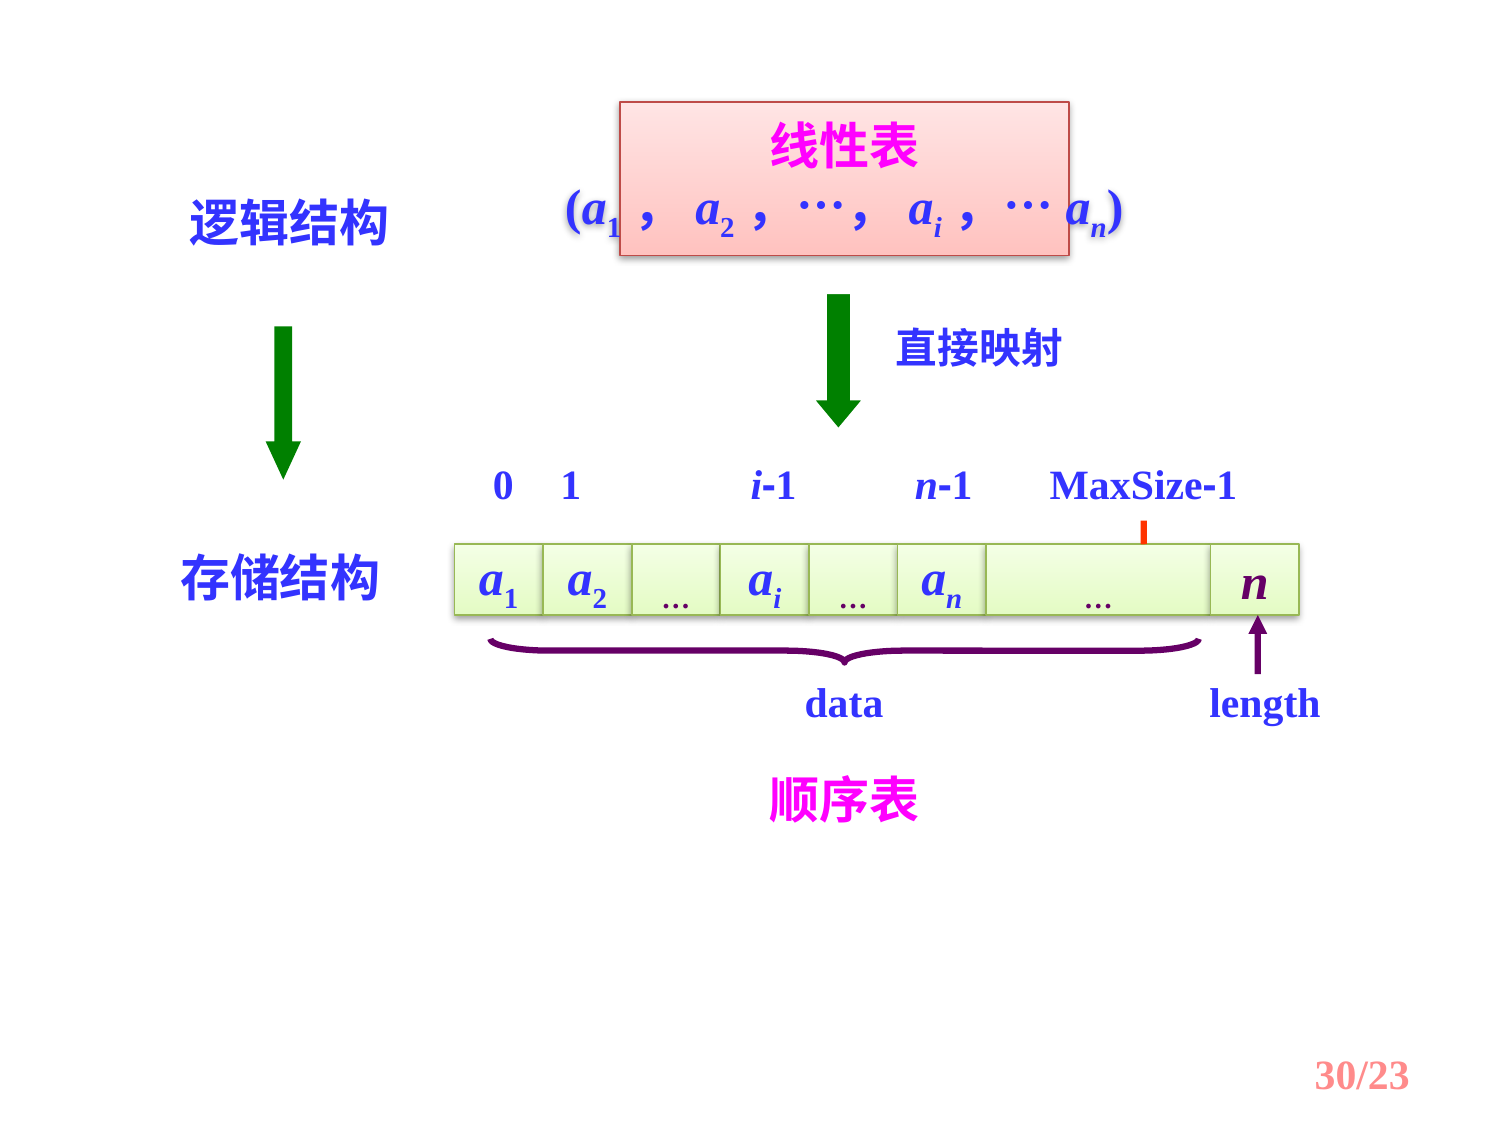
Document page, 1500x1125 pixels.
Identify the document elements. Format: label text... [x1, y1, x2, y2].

text_box n [1210, 543, 1300, 616]
text_box [490, 638, 1199, 663]
text_box ai [720, 543, 807, 616]
text_box an [897, 543, 984, 616]
text_box … [985, 543, 1209, 616]
text_box a2 [542, 543, 630, 616]
slide_number /23 [1074, 1042, 1425, 1103]
text_box 顺序表 [703, 761, 987, 837]
text_box [265, 326, 302, 480]
text_box n-1 [890, 450, 997, 516]
text_box … [808, 543, 896, 616]
text_box 0 [462, 450, 529, 516]
text_box 存储结构 [138, 538, 422, 614]
text_box MaxSize-1 [1019, 450, 1268, 516]
text_box data [761, 667, 927, 733]
text_box 1 [529, 450, 613, 516]
text_box 线性表 (a1，a2，…，ai，…an) [619, 101, 1070, 256]
text_box length [1170, 667, 1360, 733]
text_box … [631, 543, 719, 616]
text_box 逻辑结构 [147, 184, 432, 260]
text_box [1251, 615, 1265, 675]
text_box [808, 290, 868, 433]
text_box a1 [454, 543, 541, 616]
text_box 直接映射 [867, 314, 1092, 380]
text_box i-1 [726, 450, 821, 516]
